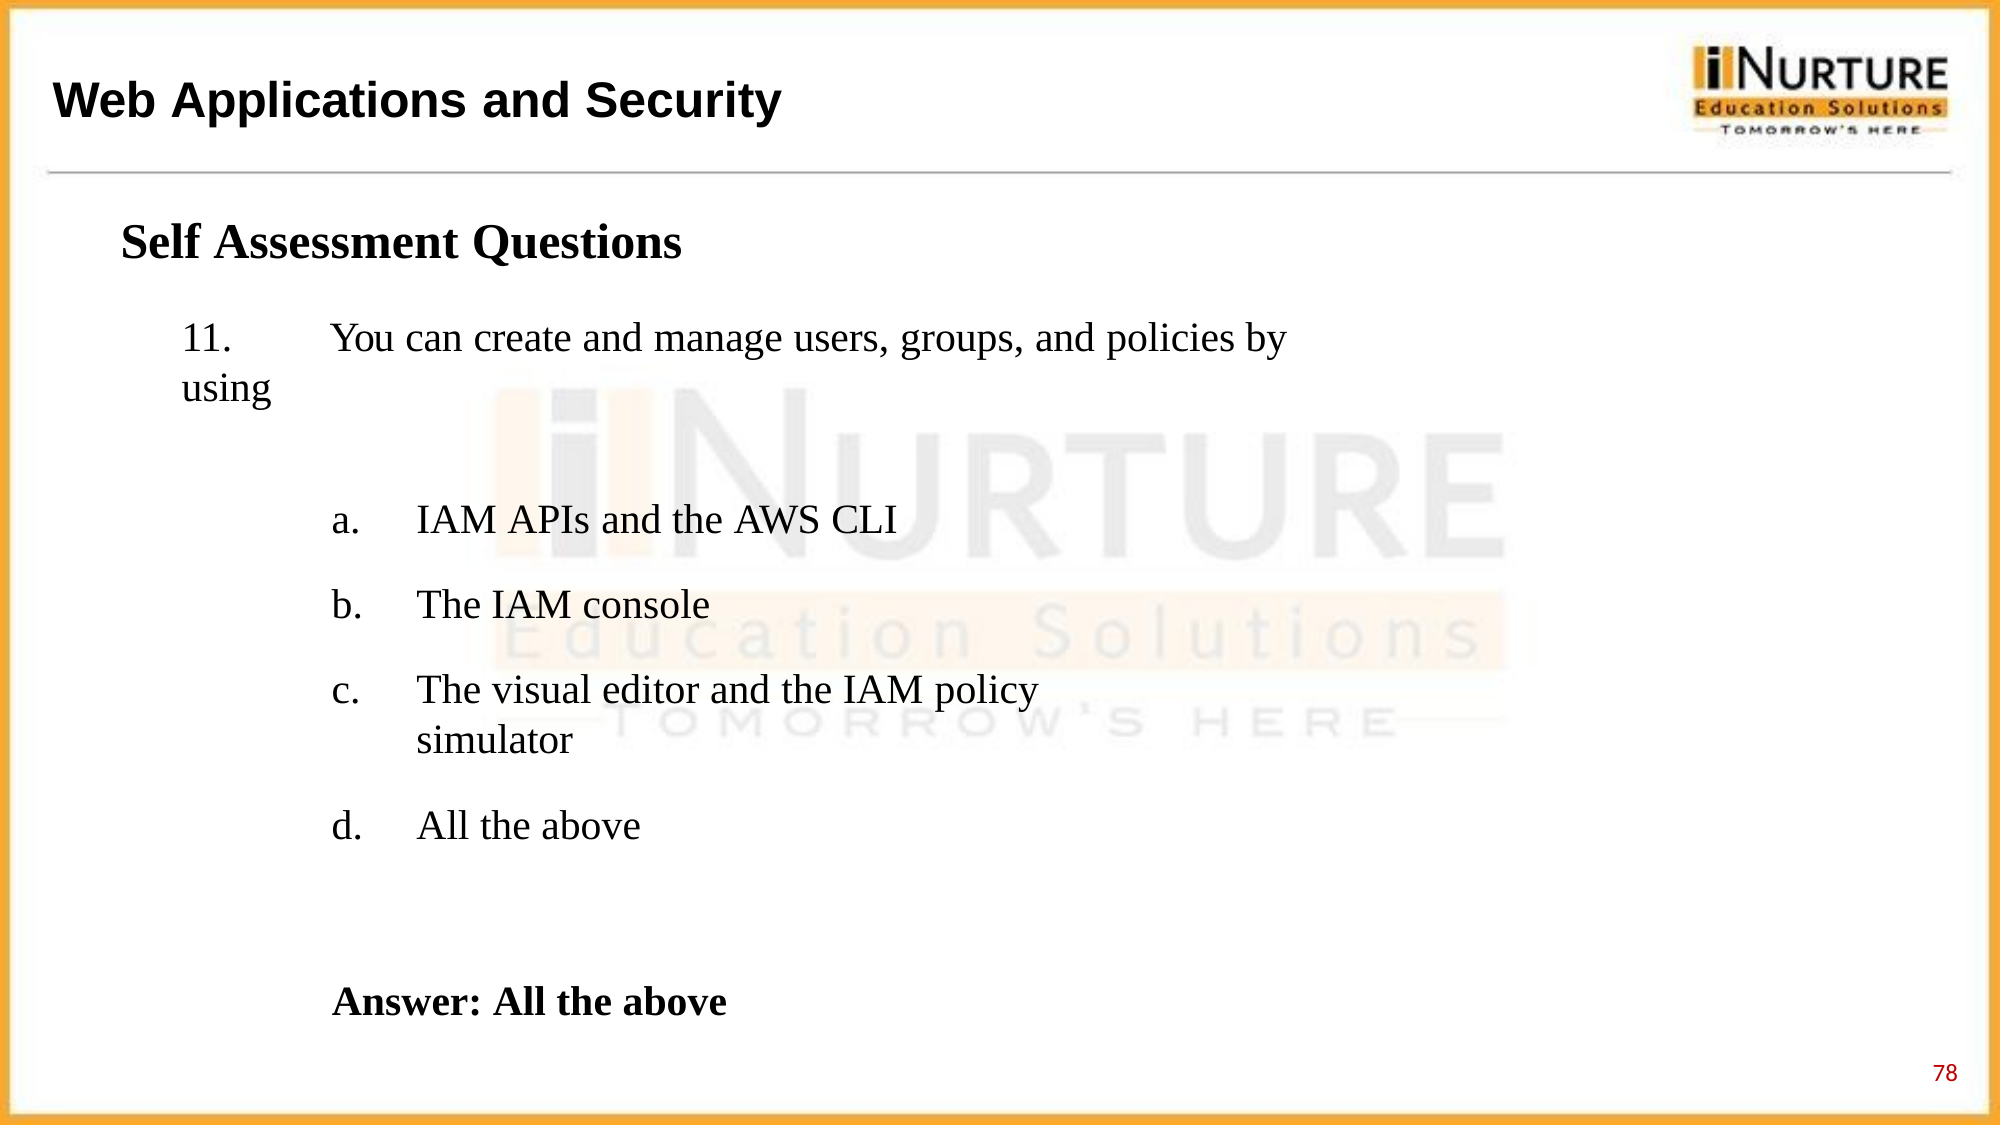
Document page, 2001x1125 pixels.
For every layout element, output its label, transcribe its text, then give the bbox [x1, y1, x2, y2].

text_box IAM APIs and the AWS CLI The IAM console The visual editor and the IAM policy simulator All the above Answer: All the above [329, 489, 1206, 1024]
slide_number 78 [1926, 1060, 1964, 1125]
picture [0, 0, 2000, 1125]
title Web Applications and Security [50, 65, 785, 256]
text_box Self Assessment Questions 11. You can create and manage users, groups, and policies by using [118, 206, 1328, 411]
